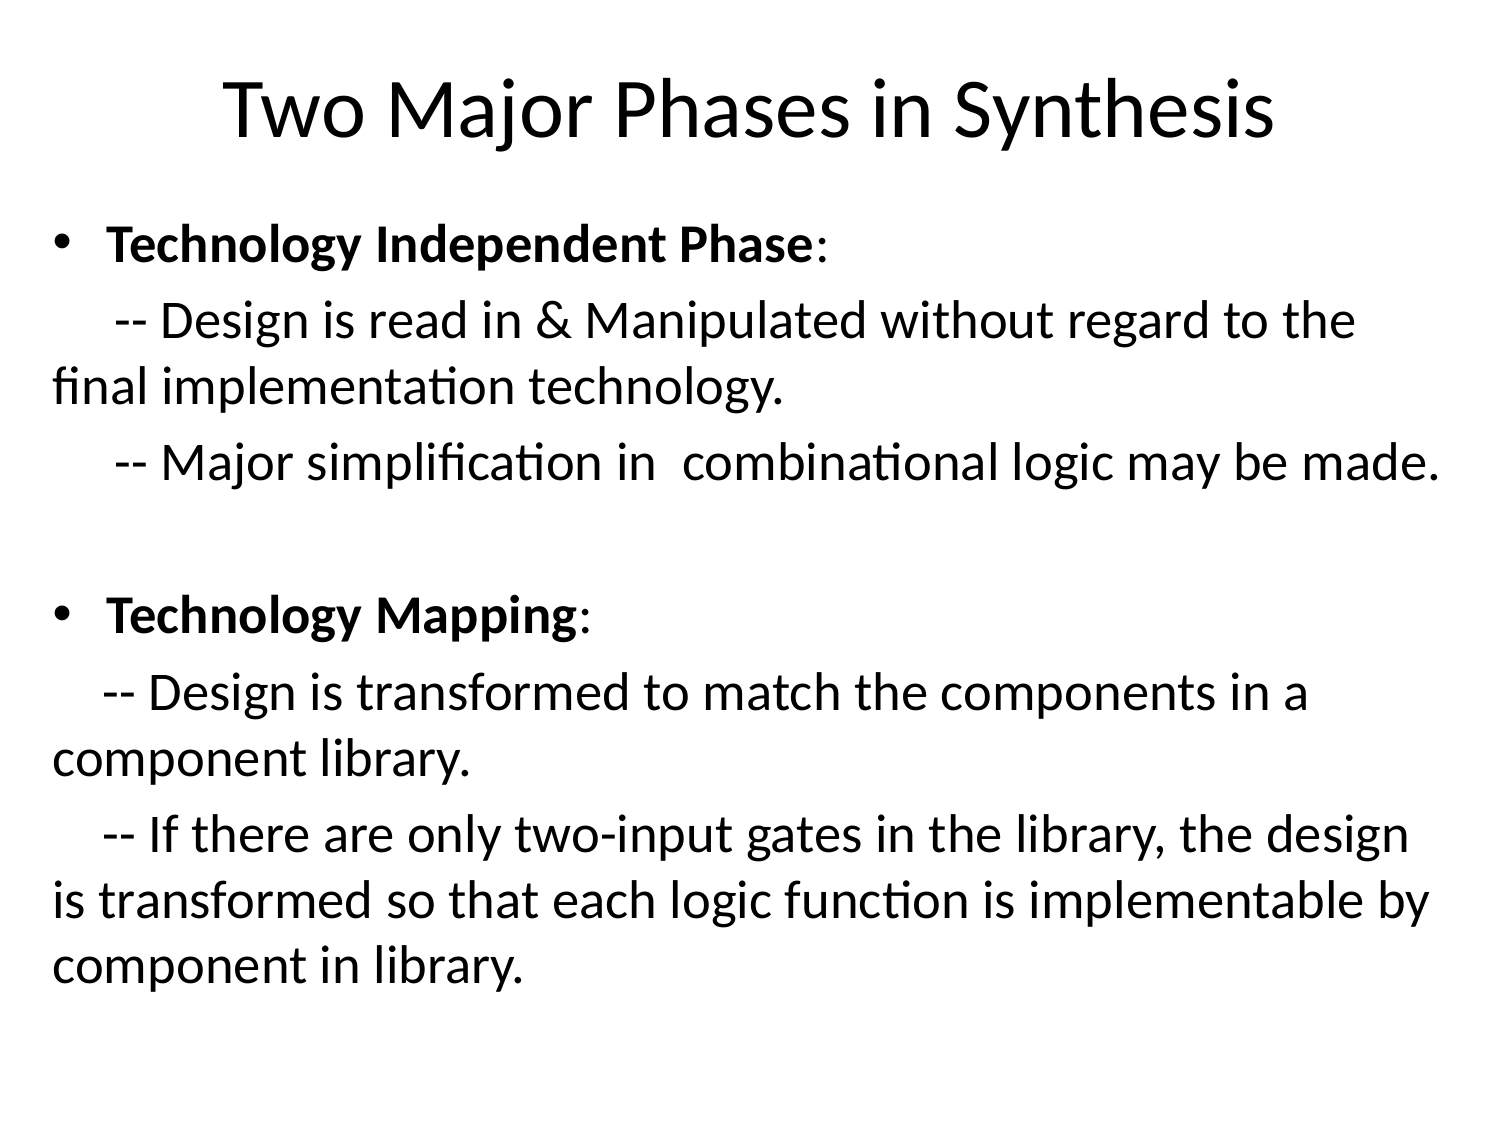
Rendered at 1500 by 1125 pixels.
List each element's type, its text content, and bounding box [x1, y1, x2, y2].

list Technology Independent Phase: -- Design is read in & Manipulated without regard to the final implementation technology. -- Major simplification in combinational logic may be made. Technology Mapping: -- Design is transformed to match the components in a component library. -- If there are only two-input gates in the library, the design is transformed so that each logic function is implementable by component in library. [37, 200, 1463, 1013]
title Two Major Phases in Synthesis [75, 45, 1425, 163]
